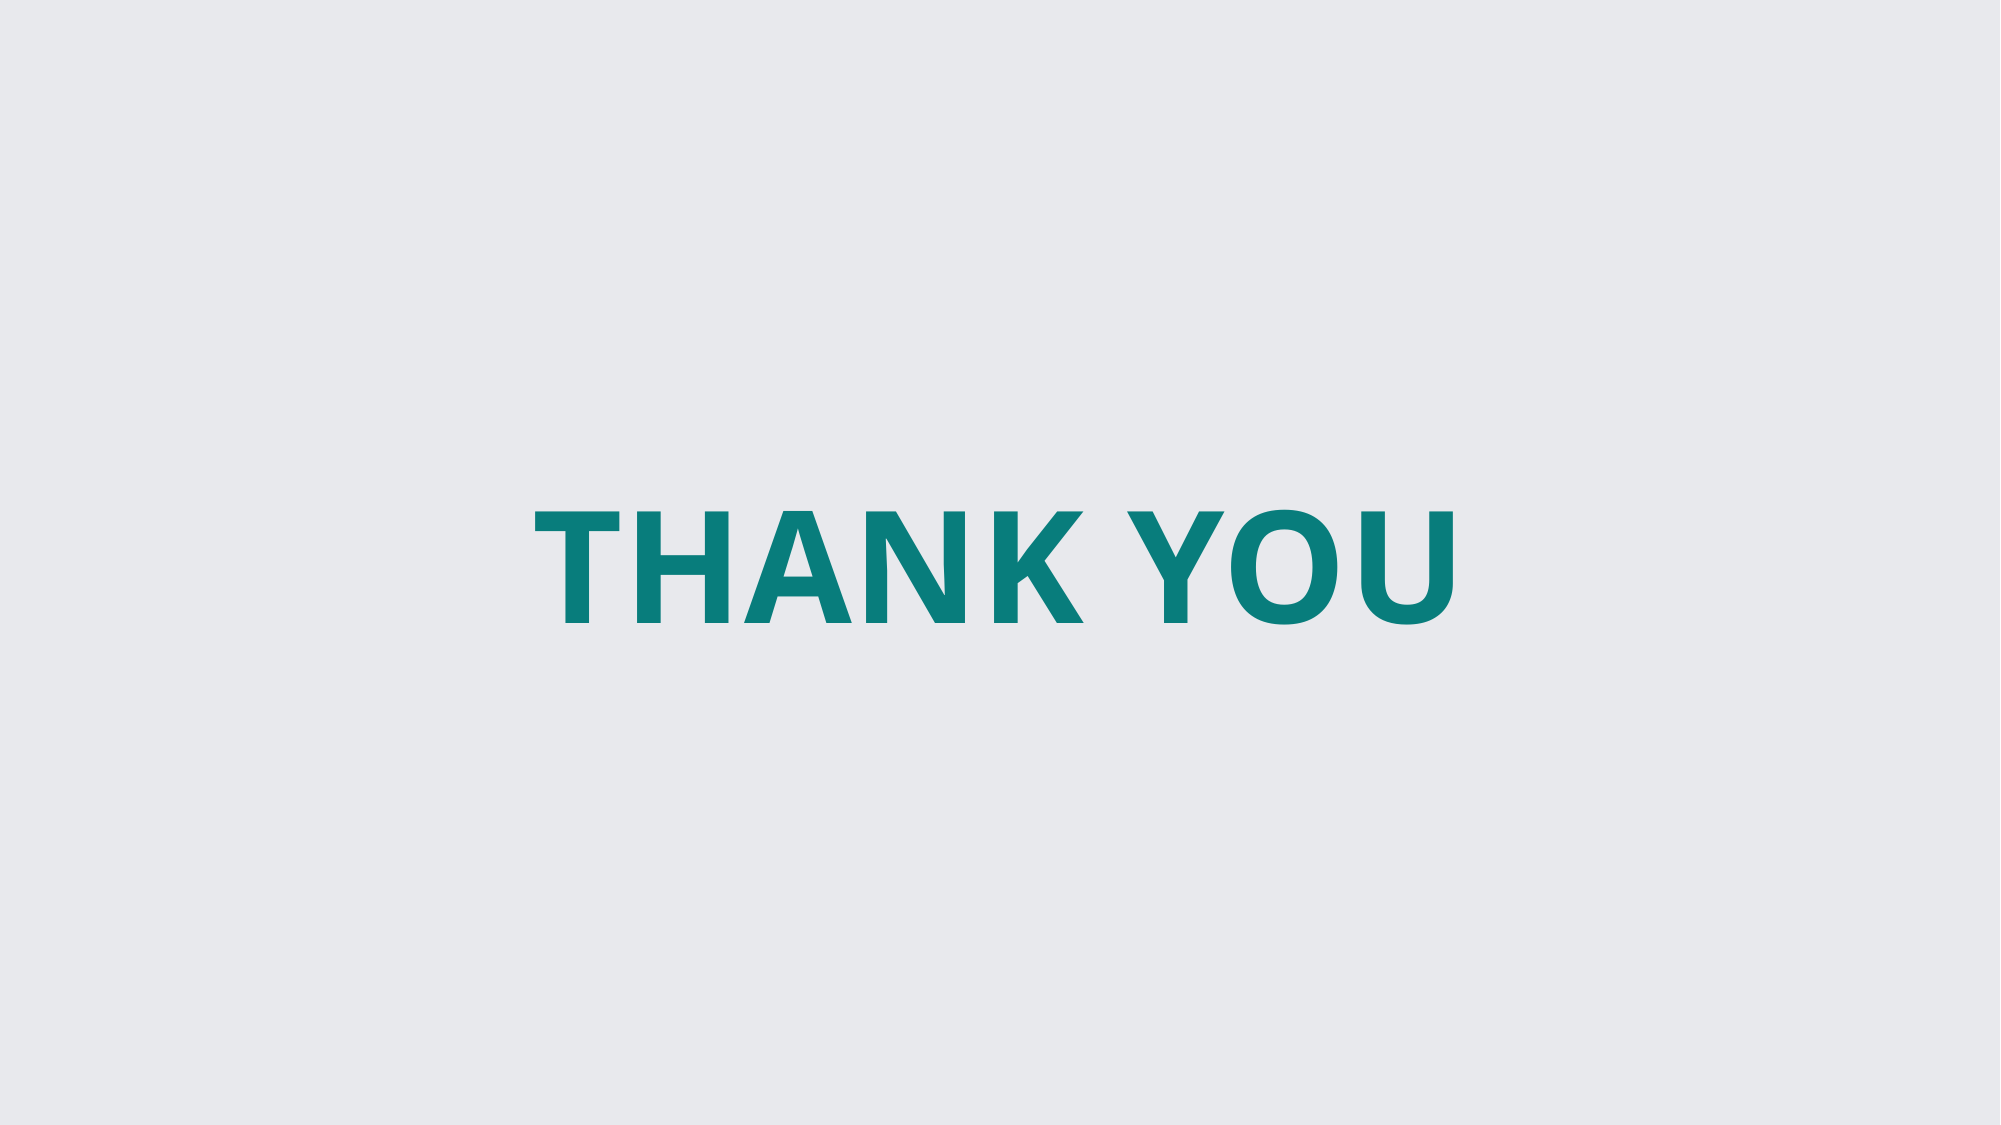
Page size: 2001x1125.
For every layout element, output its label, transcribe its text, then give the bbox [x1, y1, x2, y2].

text_box THANK YOU [516, 460, 1484, 663]
